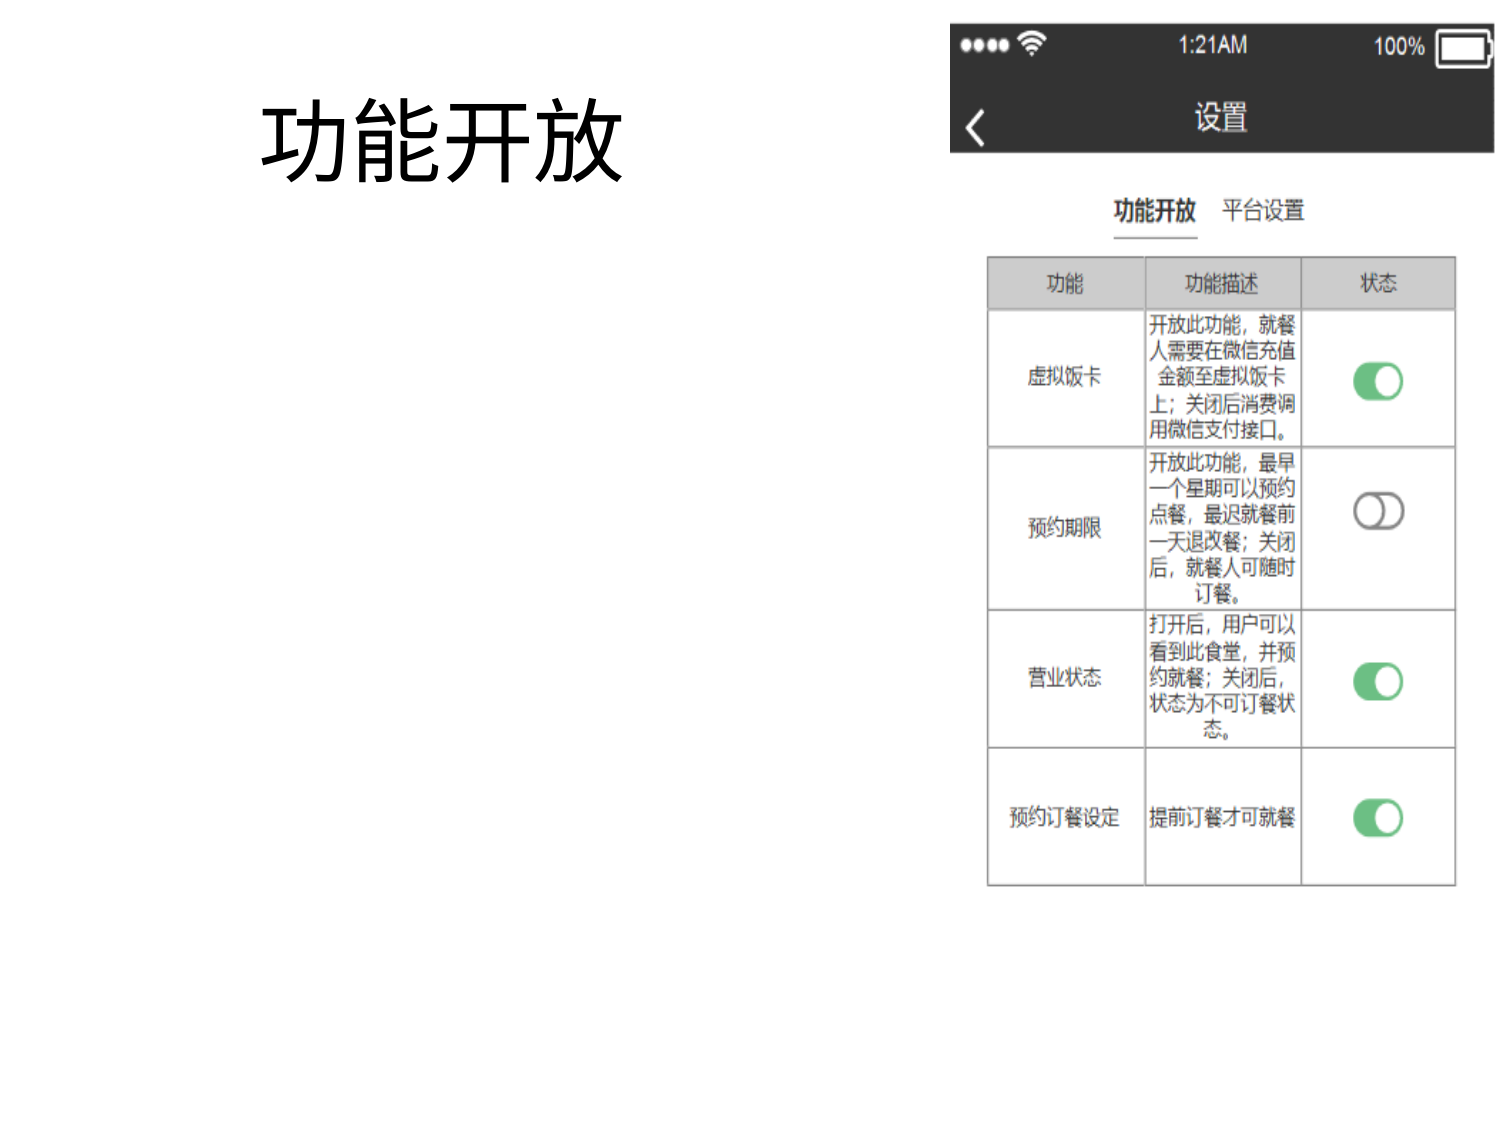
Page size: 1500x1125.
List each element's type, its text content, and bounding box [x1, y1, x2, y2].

title 功能开放 [75, 45, 809, 233]
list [950, 18, 1497, 1083]
